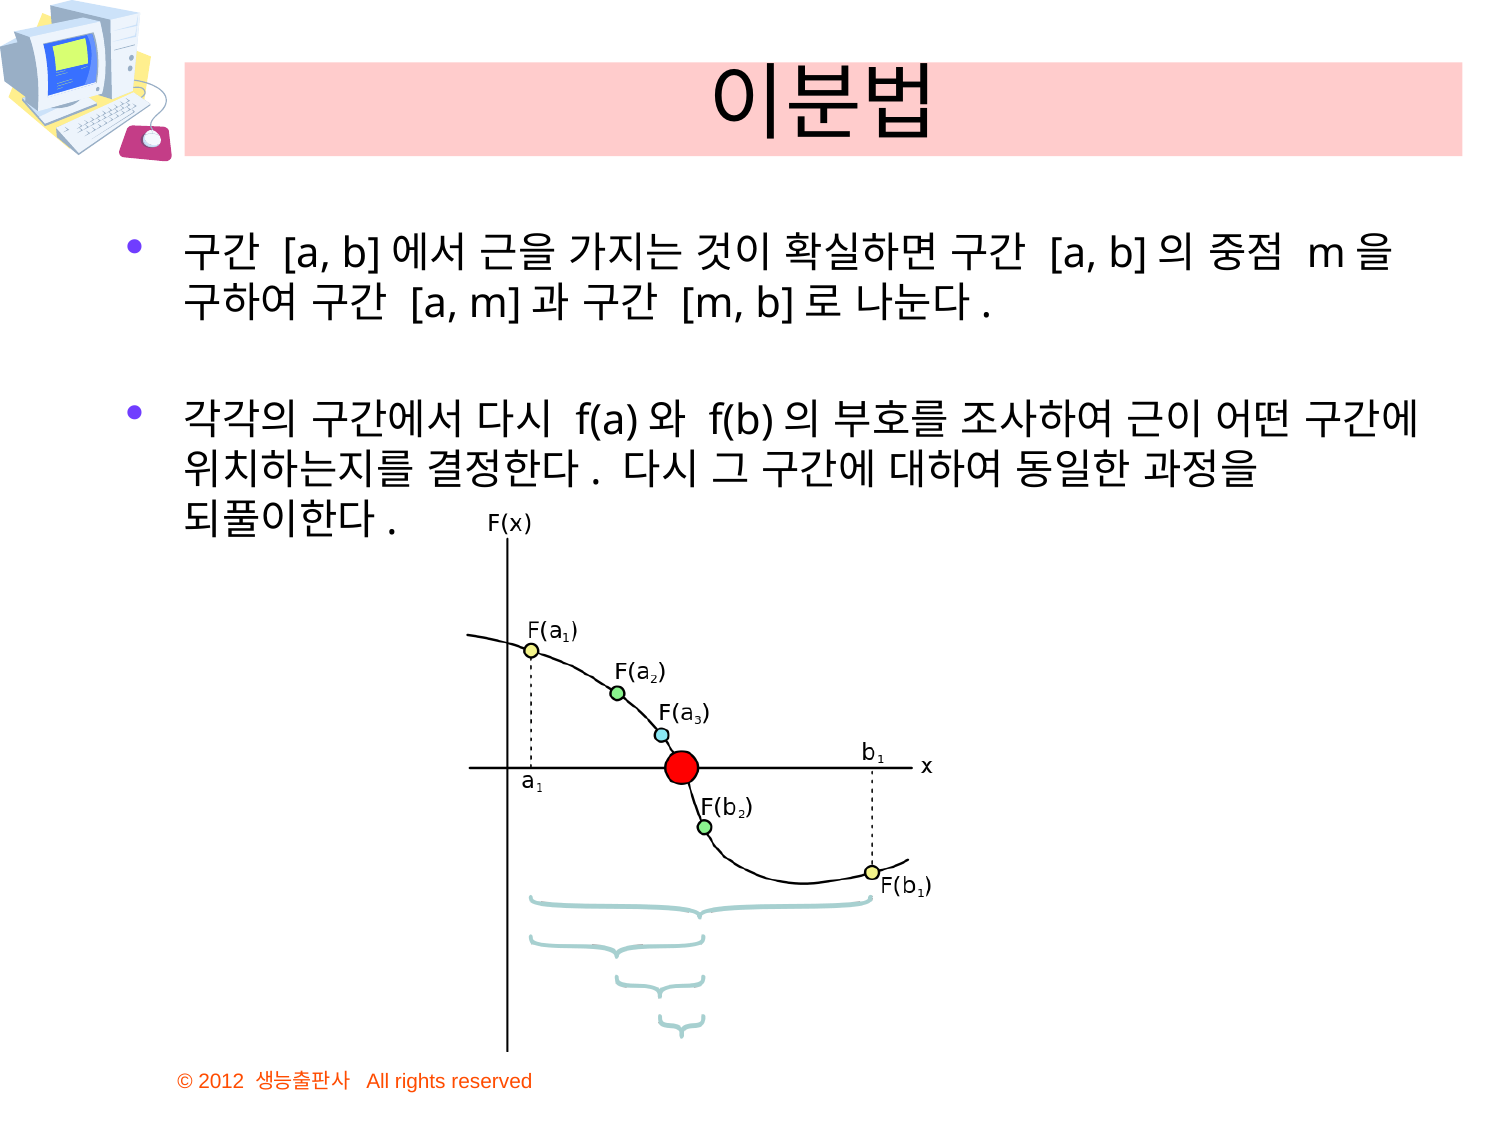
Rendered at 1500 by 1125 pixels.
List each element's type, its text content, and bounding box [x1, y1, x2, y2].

picture [466, 503, 937, 1052]
title 이분법 [184, 62, 1463, 157]
list 구간 [a, b]에서 근을 가지는 것이 확실하면 구간 [a, b]의 중점 m을 구하여 구간 [a, m]과 구간 [m, b]로 나눈다. 각각의 구간에서 다시 f(a)와 f(b)의 부호를 조사하여 근이 어떤 구간에 위치하는지를 결정한다. 다시 그 구간에 대하여 동일한 과정을 되풀이한다. [112, 218, 1460, 900]
